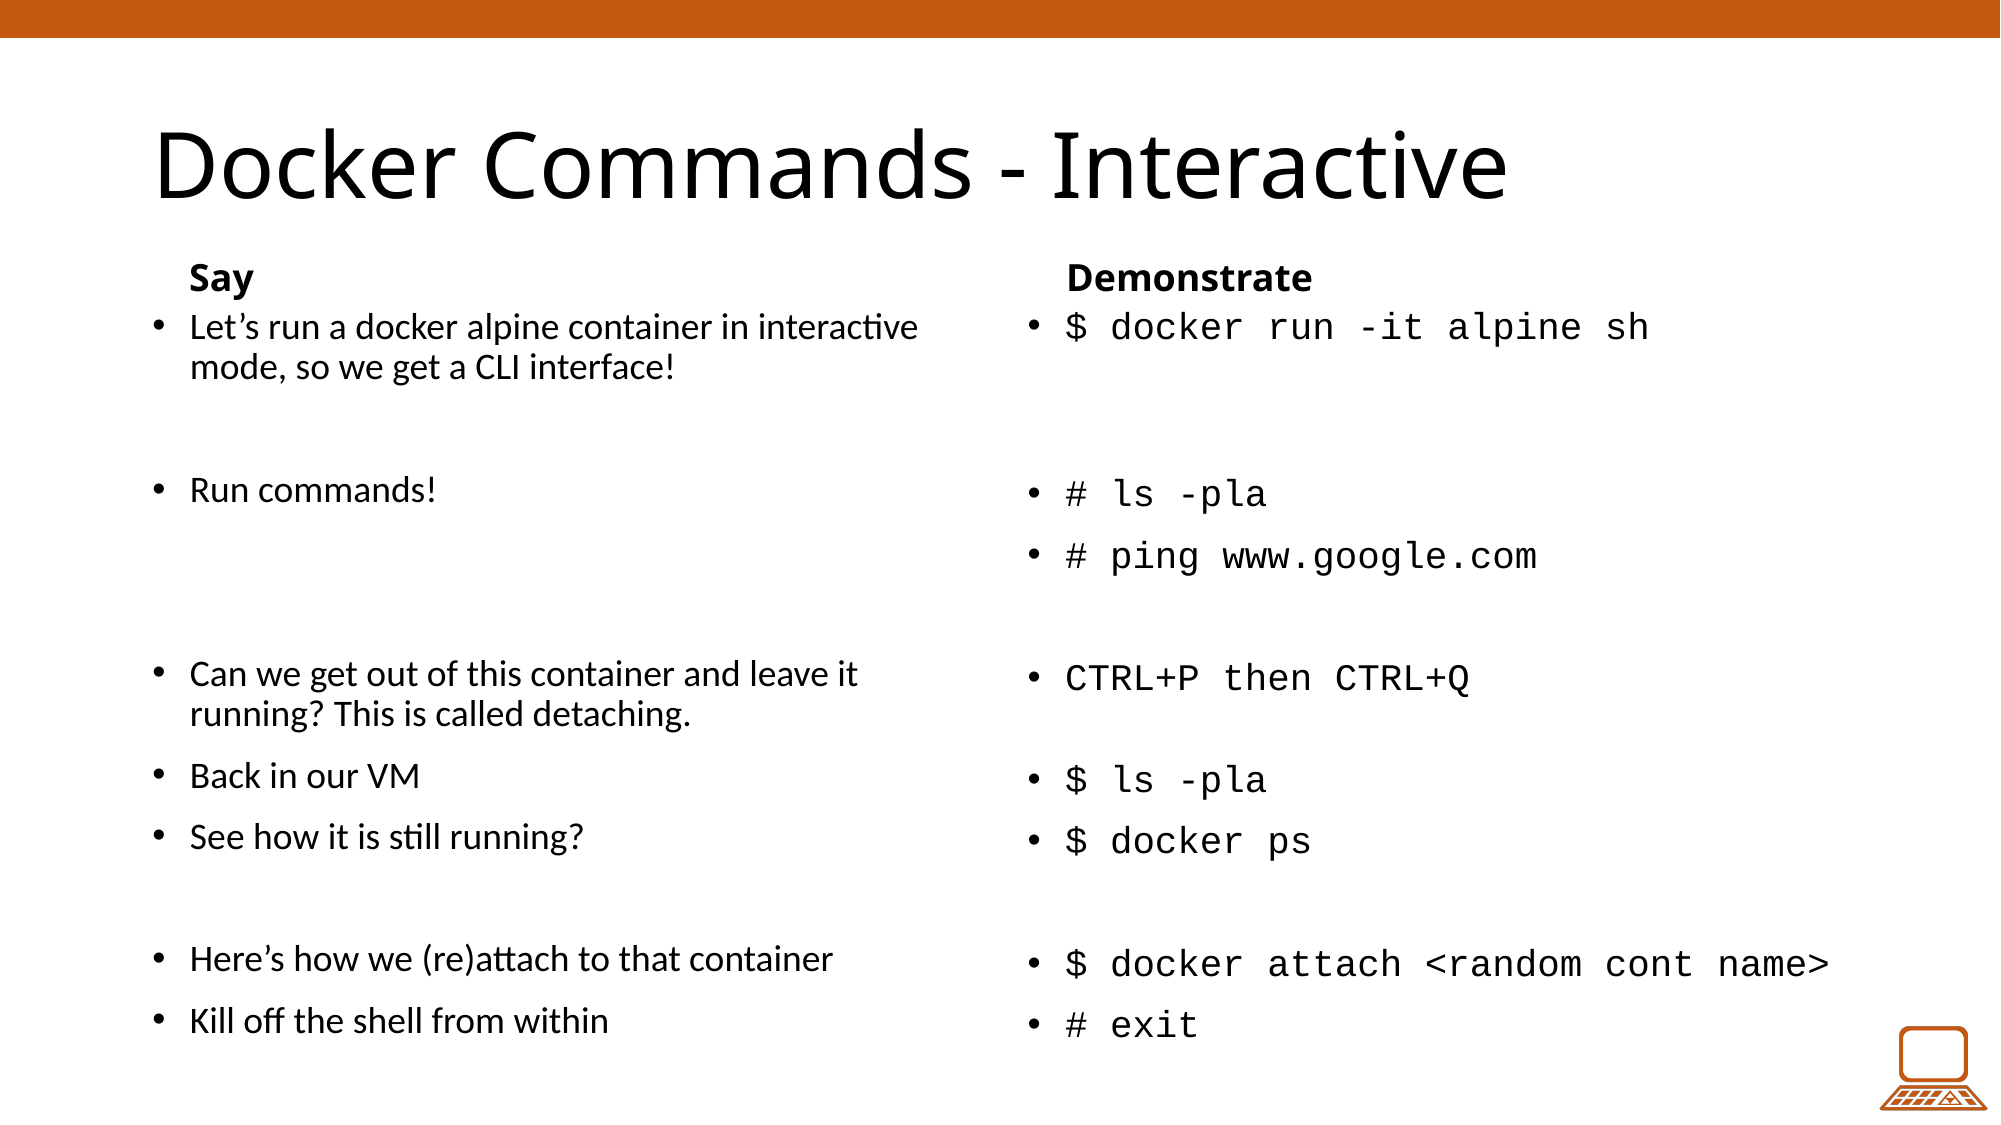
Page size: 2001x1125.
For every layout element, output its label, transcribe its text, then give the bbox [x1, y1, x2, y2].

picture [1879, 1026, 1988, 1111]
text_box Demonstrate [1051, 246, 1790, 307]
text_box [0, 0, 2000, 39]
title Docker Commands - Interactive [137, 59, 1863, 278]
text_box $ docker run -it alpine sh # ls -pla # ping www.google.com CTRL+P then CTRL+Q $ ls -pla $ docker ps $ docker attach <random cont name> # exit [1012, 299, 1956, 1125]
text_box Say [174, 246, 913, 307]
text_box Let’s run a docker alpine container in interactive mode, so we get a CLI interface! Run commands! Can we get out of this container and leave it running? This is called detaching. Back in our VM See how it is still running? Here’s how we (re)attach to that container Kill off the shell from within [137, 299, 988, 1125]
